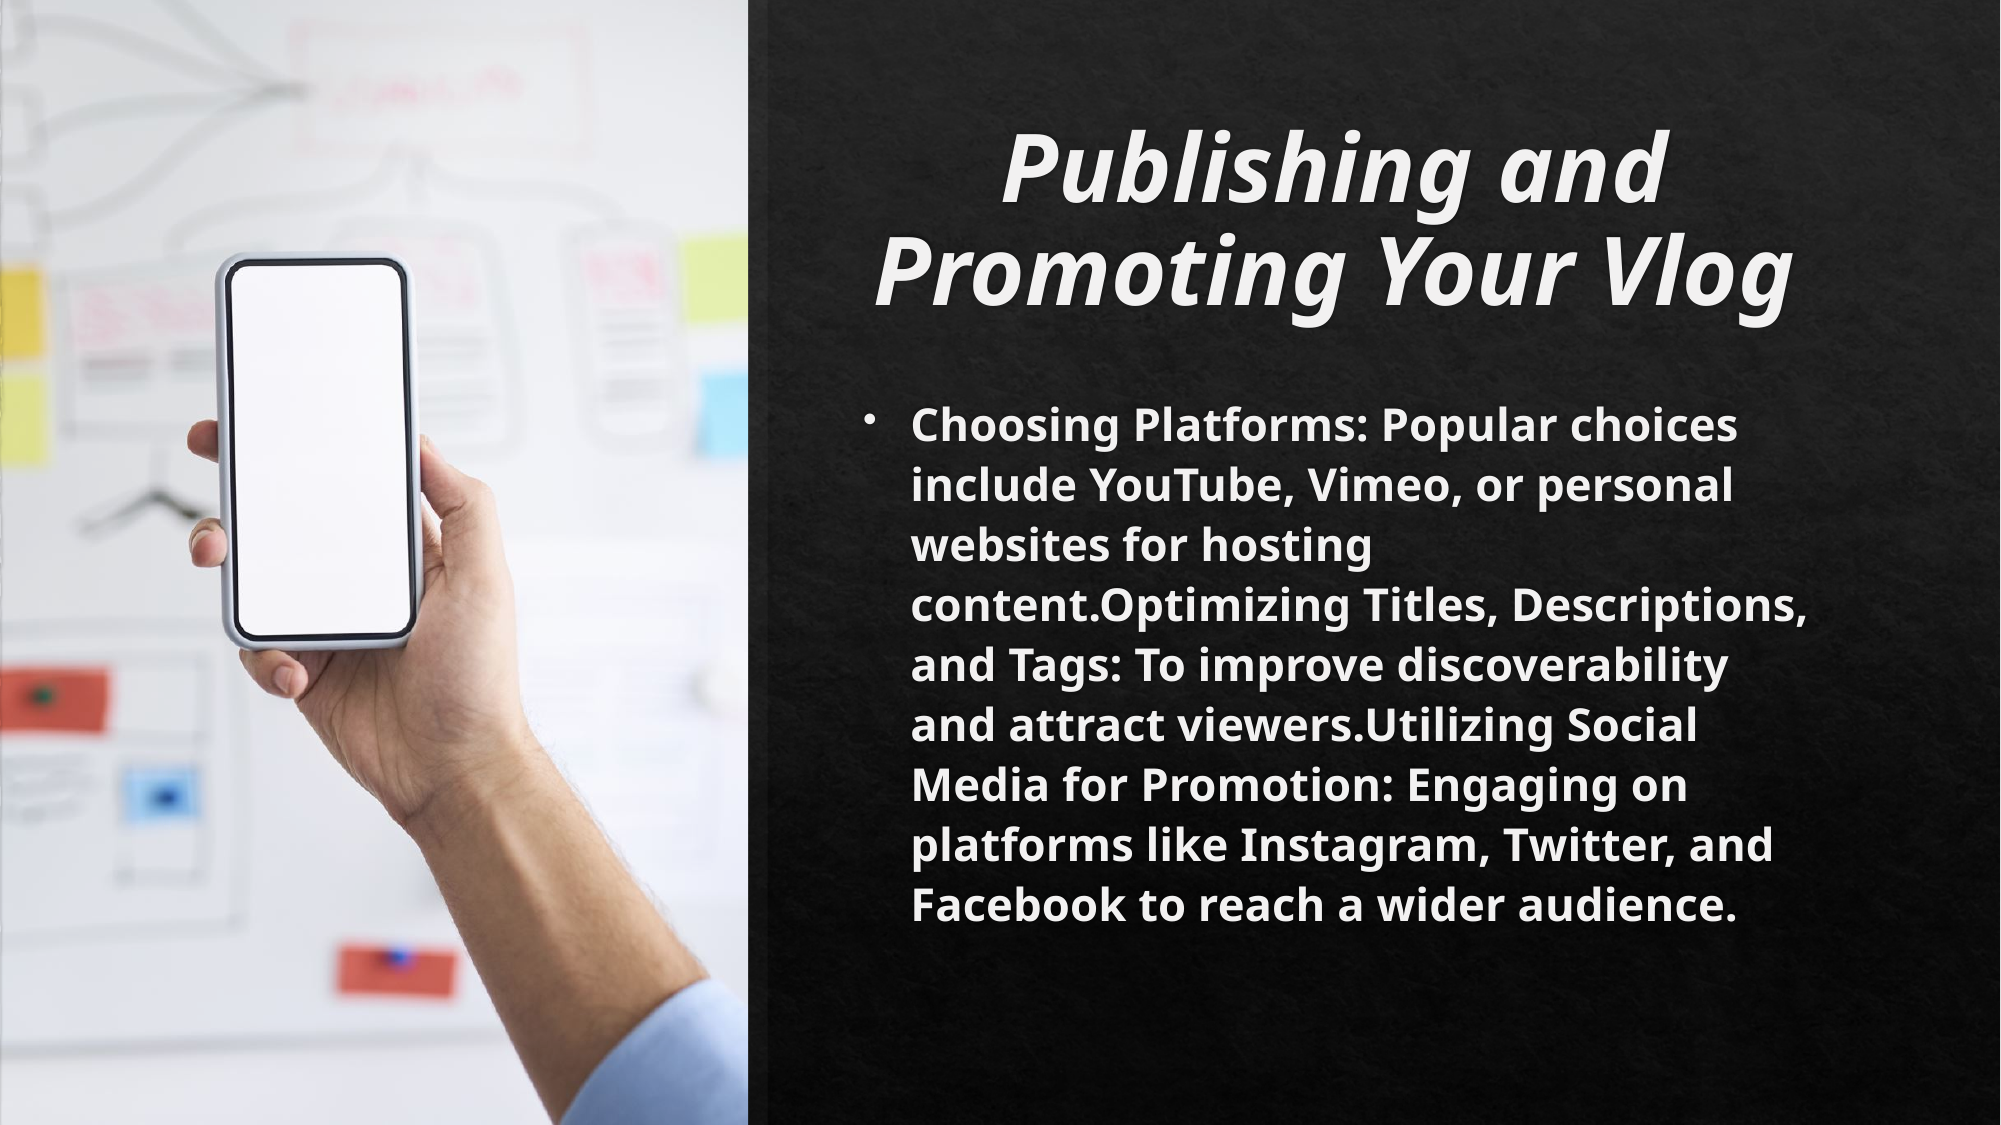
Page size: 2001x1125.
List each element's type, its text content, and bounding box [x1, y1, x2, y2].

list Choosing Platforms: Popular choices include YouTube, Vimeo, or personal websites for hosting content.Optimizing Titles, Descriptions, and Tags: To improve discoverability and attract viewers.Utilizing Social Media for Promotion: Engaging on platforms like Instagram, Twitter, and Facebook to reach a wider audience. [844, 375, 1825, 946]
text_box [774, 0, 2000, 1125]
picture [0, 0, 768, 1125]
title Publishing and Promoting Your Vlog [844, 99, 1825, 347]
